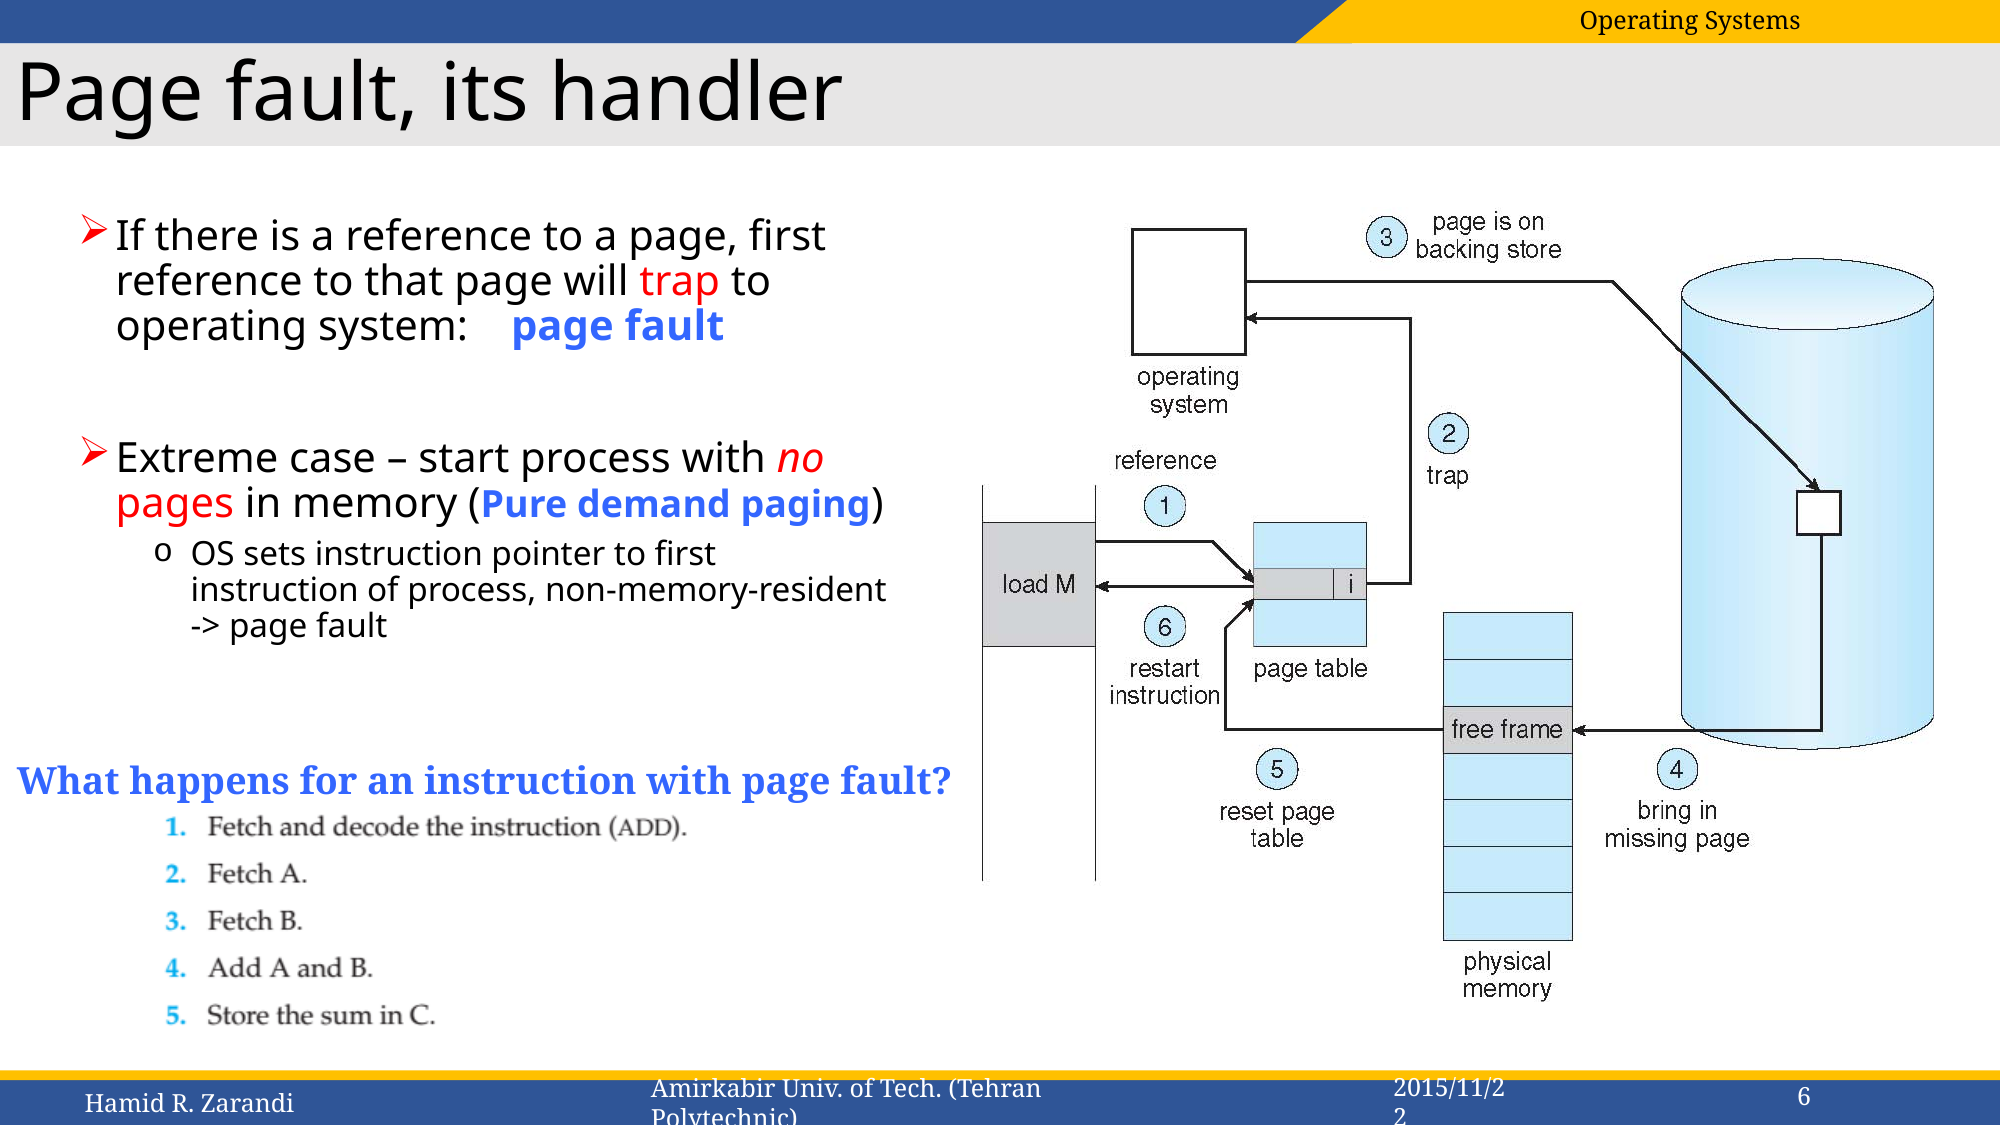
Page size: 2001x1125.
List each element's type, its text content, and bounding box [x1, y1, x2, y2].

list If there is a reference to a page, first reference to that page will trap to operating system: page fault Extreme case – start process with no pages in memory (Pure demand paging) OS sets instruction pointer to first instruction of process, non-memory-resident -> page fault [63, 207, 908, 749]
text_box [36, 749, 934, 1040]
picture [982, 207, 1934, 1002]
title Page fault, its handler [0, 43, 2000, 146]
